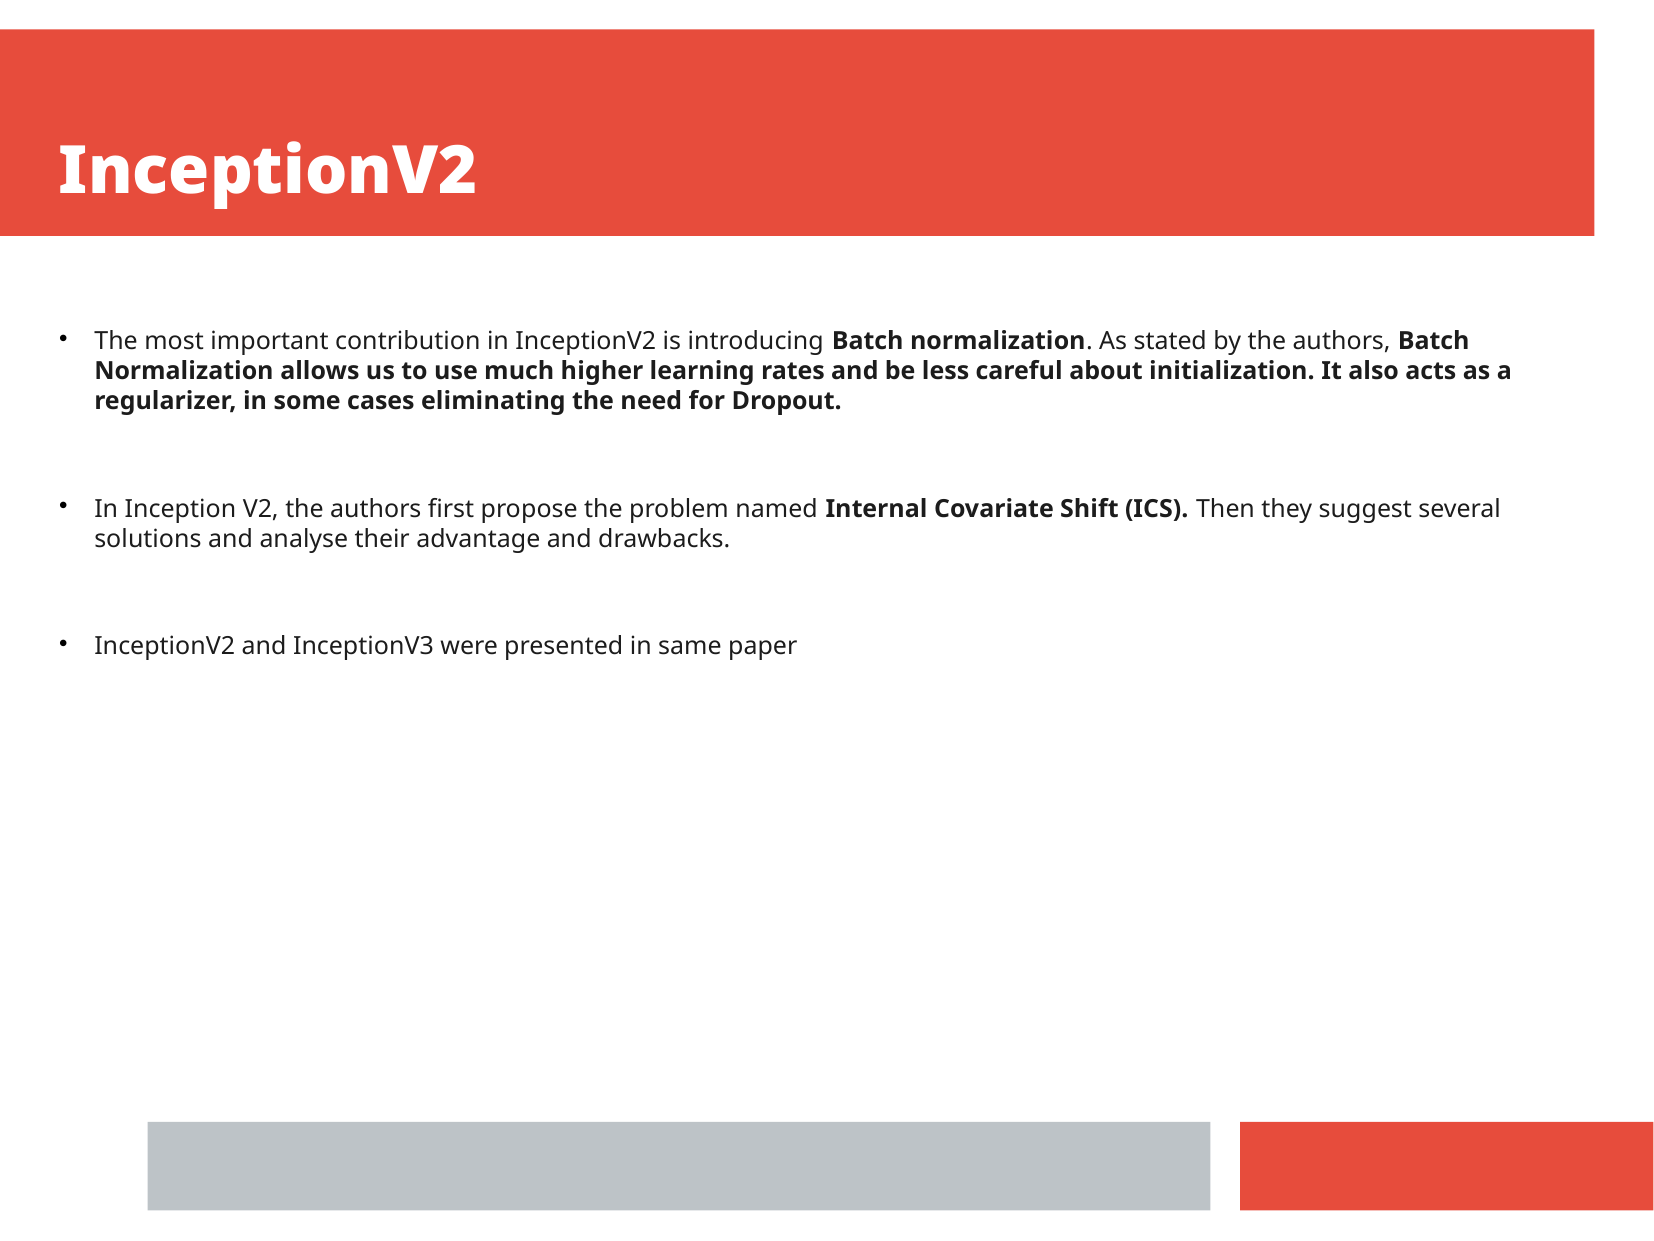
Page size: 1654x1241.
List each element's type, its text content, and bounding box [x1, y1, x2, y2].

text_box InceptionV2 [58, 58, 1595, 207]
text_box The most important contribution in InceptionV2 is introducing Batch normalization. As stated by the authors, Batch Normalization allows us to use much higher learning rates and be less careful about initialization. It also acts as a regularizer, in some cases eliminating the need for Dropout. In Inception V2, the authors first propose the problem named Internal Covariate Shift (ICS). Then they suggest several solutions and analyse their advantage and drawbacks. InceptionV2 and InceptionV3 were presented in same paper [58, 324, 1565, 1093]
